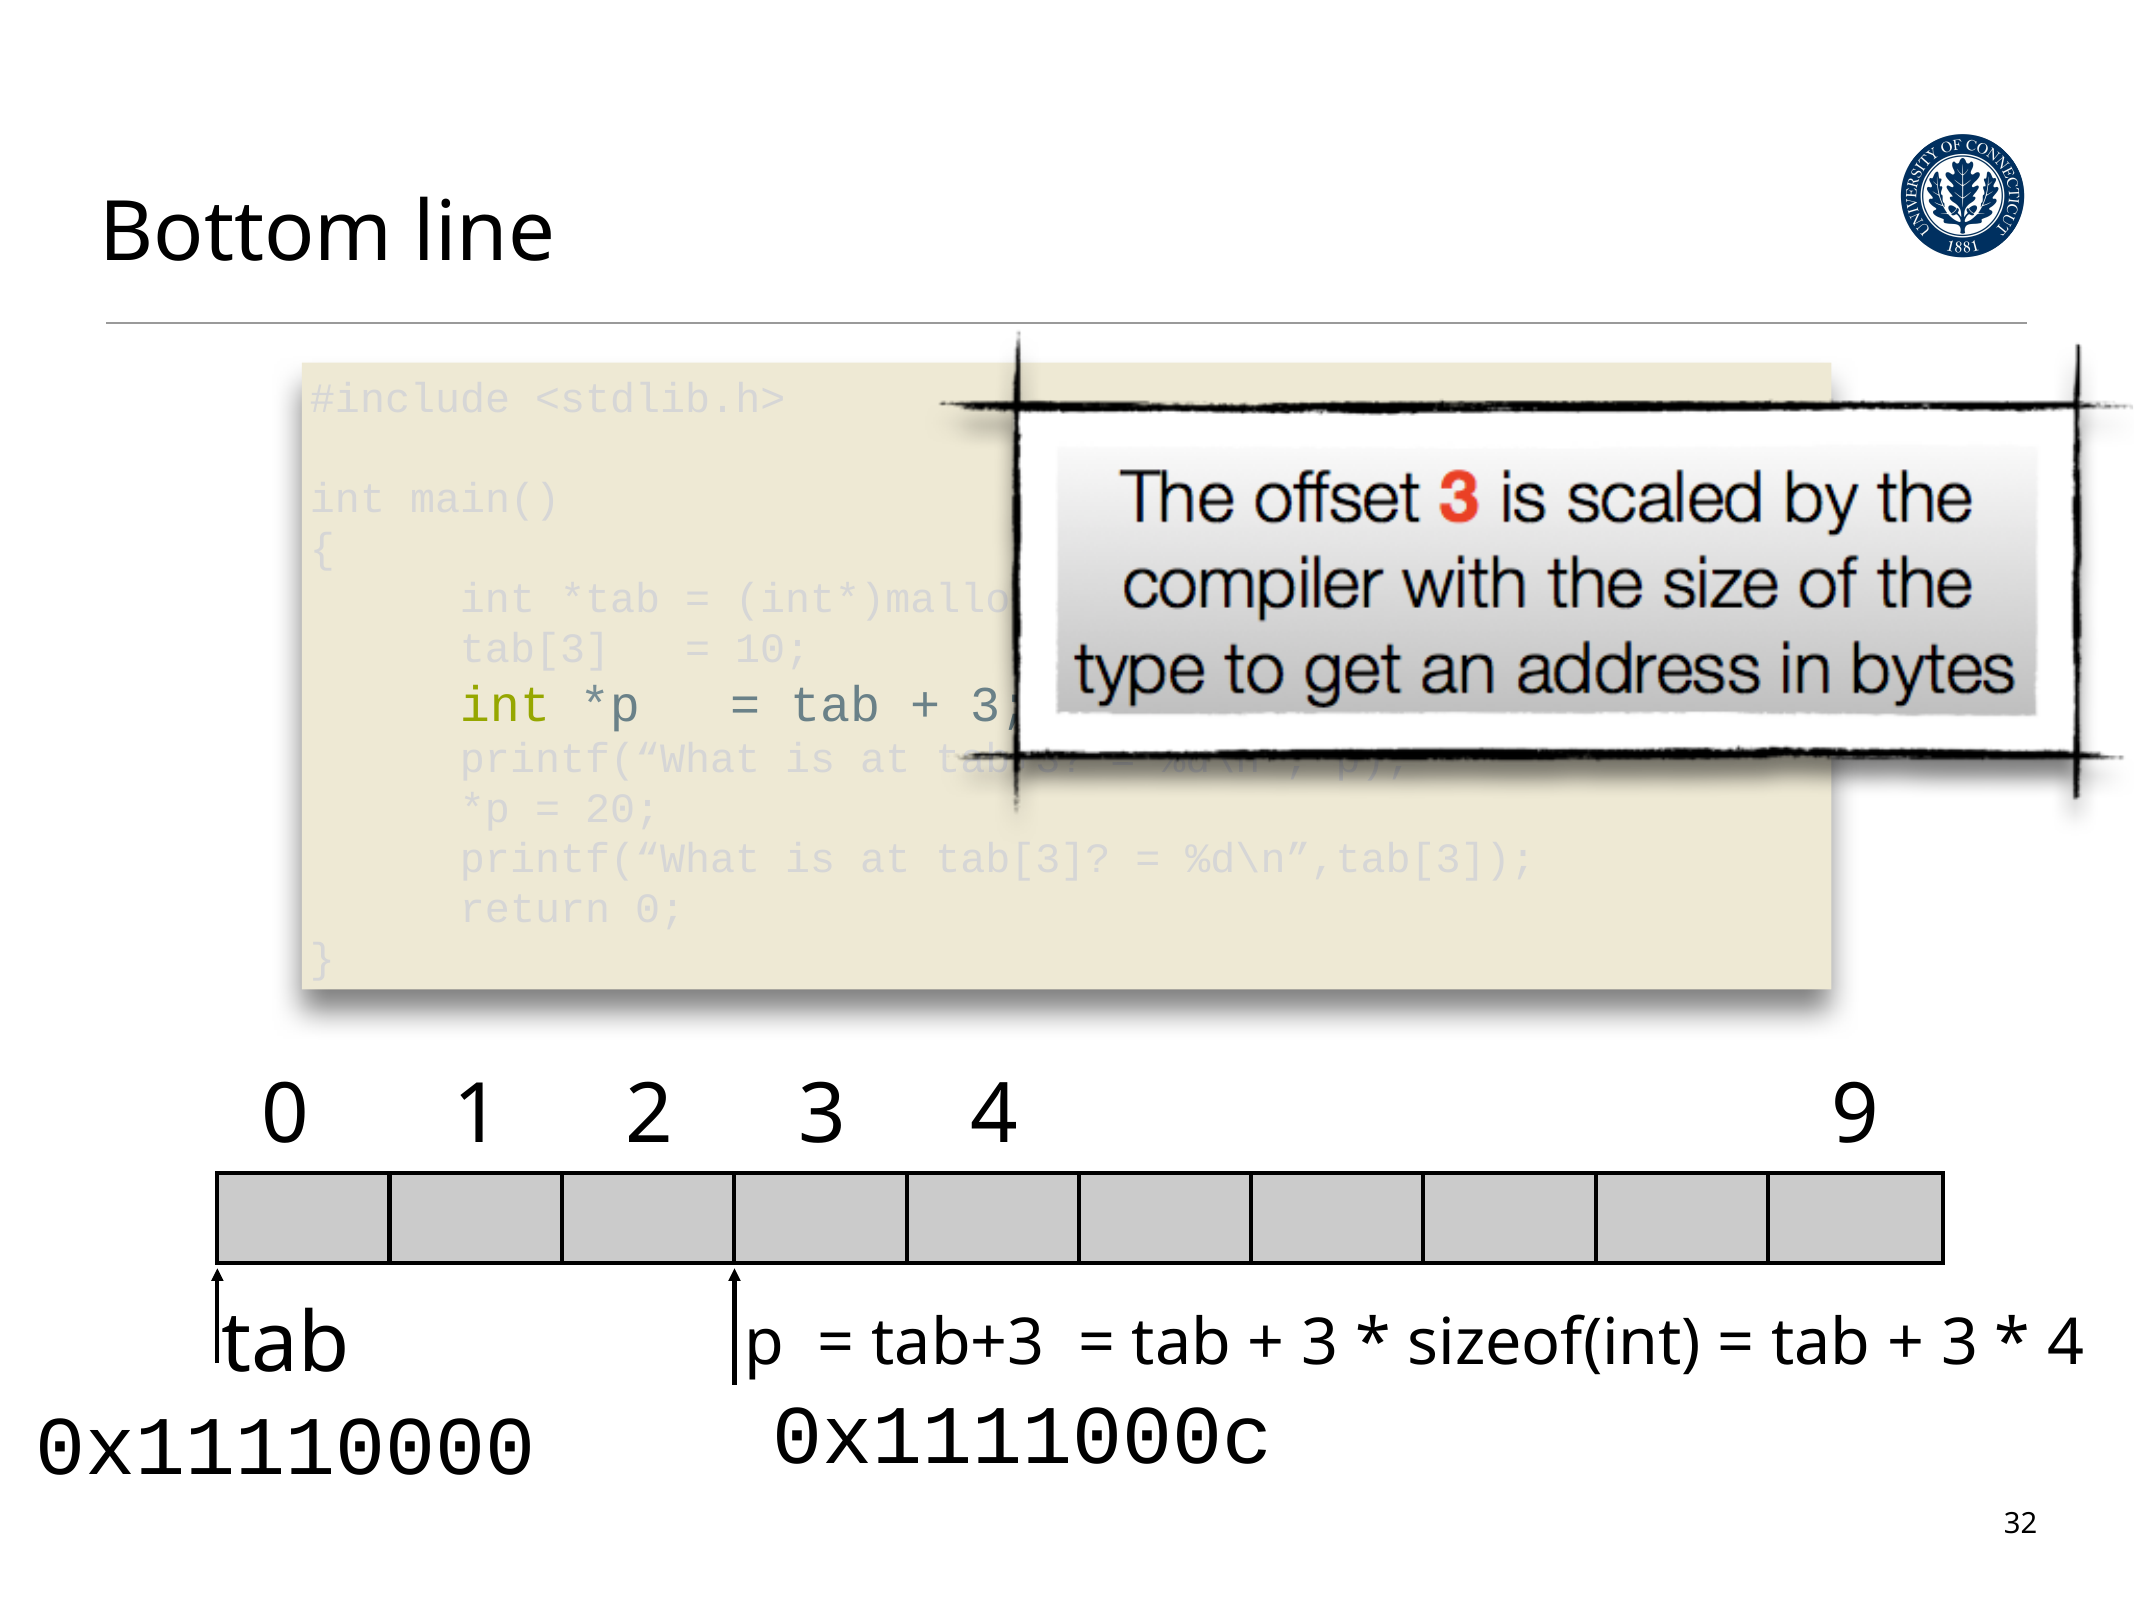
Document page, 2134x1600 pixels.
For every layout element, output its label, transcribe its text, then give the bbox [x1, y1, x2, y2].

title Bottom line [93, 53, 2041, 284]
text_box 0 [253, 1051, 318, 1168]
text_box [217, 1172, 389, 1264]
text_box [1595, 1172, 1767, 1264]
text_box [1078, 1172, 1251, 1264]
text_box [389, 1172, 561, 1264]
text_box [734, 1172, 906, 1264]
text_box [728, 1268, 741, 1385]
text_box 0x1111000c [764, 1371, 1282, 1489]
text_box [1423, 1172, 1595, 1264]
text_box 9 [1823, 1051, 1888, 1168]
text_box p = tab+3 = tab + 3 * sizeof(int) = tab + 3 * 4 [736, 1291, 2094, 1386]
picture [1900, 133, 2025, 259]
text_box [1251, 1172, 1423, 1264]
text_box 2 [617, 1051, 682, 1168]
slide_number 32 [1996, 1497, 2045, 1544]
text_box [561, 1172, 734, 1264]
text_box 0x11110000 [27, 1382, 545, 1500]
text_box [1767, 1172, 1944, 1264]
text_box 1 [445, 1051, 510, 1168]
text_box 4 [962, 1051, 1027, 1168]
text_box 3 [789, 1051, 855, 1168]
text_box tab [213, 1280, 359, 1382]
picture [902, 296, 2134, 850]
text_box #include <stdlib.h> int main() { int *tab = (int*)malloc(sizeof(int)*10); tab[3] = 10; int *p = tab + 3; printf(“What is at tab+3? = %d\n”,*p); *p = 20; printf(“What is at tab[3]? = %d\n”,tab[3]); return 0; } [301, 362, 1832, 990]
text_box [906, 1172, 1078, 1264]
text_box [211, 1268, 224, 1281]
